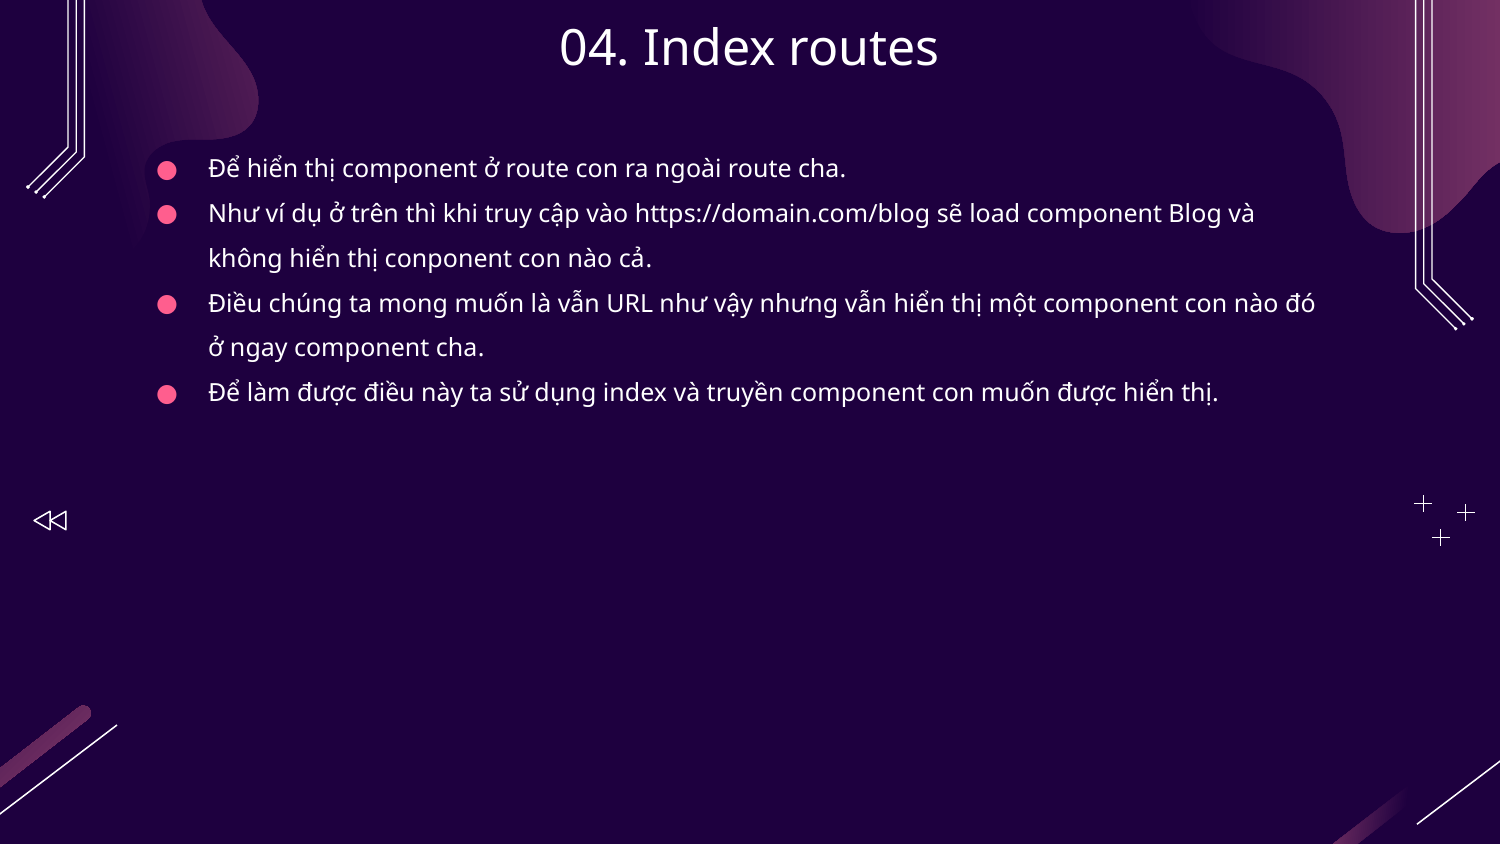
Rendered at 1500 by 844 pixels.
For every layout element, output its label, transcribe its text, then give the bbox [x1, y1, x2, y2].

title 04. Index routes [118, 0, 1382, 94]
subtitle Để hiển thị component ở route con ra ngoài route cha. Như ví dụ ở trên thì khi truy cập vào https://domain.com/blog sẽ load component Blog và không hiển thị conponent con nào cả. Điều chúng ta mong muốn là vẫn URL như vậy nhưng vẫn hiển thị một component con nào đó ở ngay component cha. Để làm được điều này ta sử dụng index và truyền component con muốn được hiển thị. [118, 122, 1337, 813]
